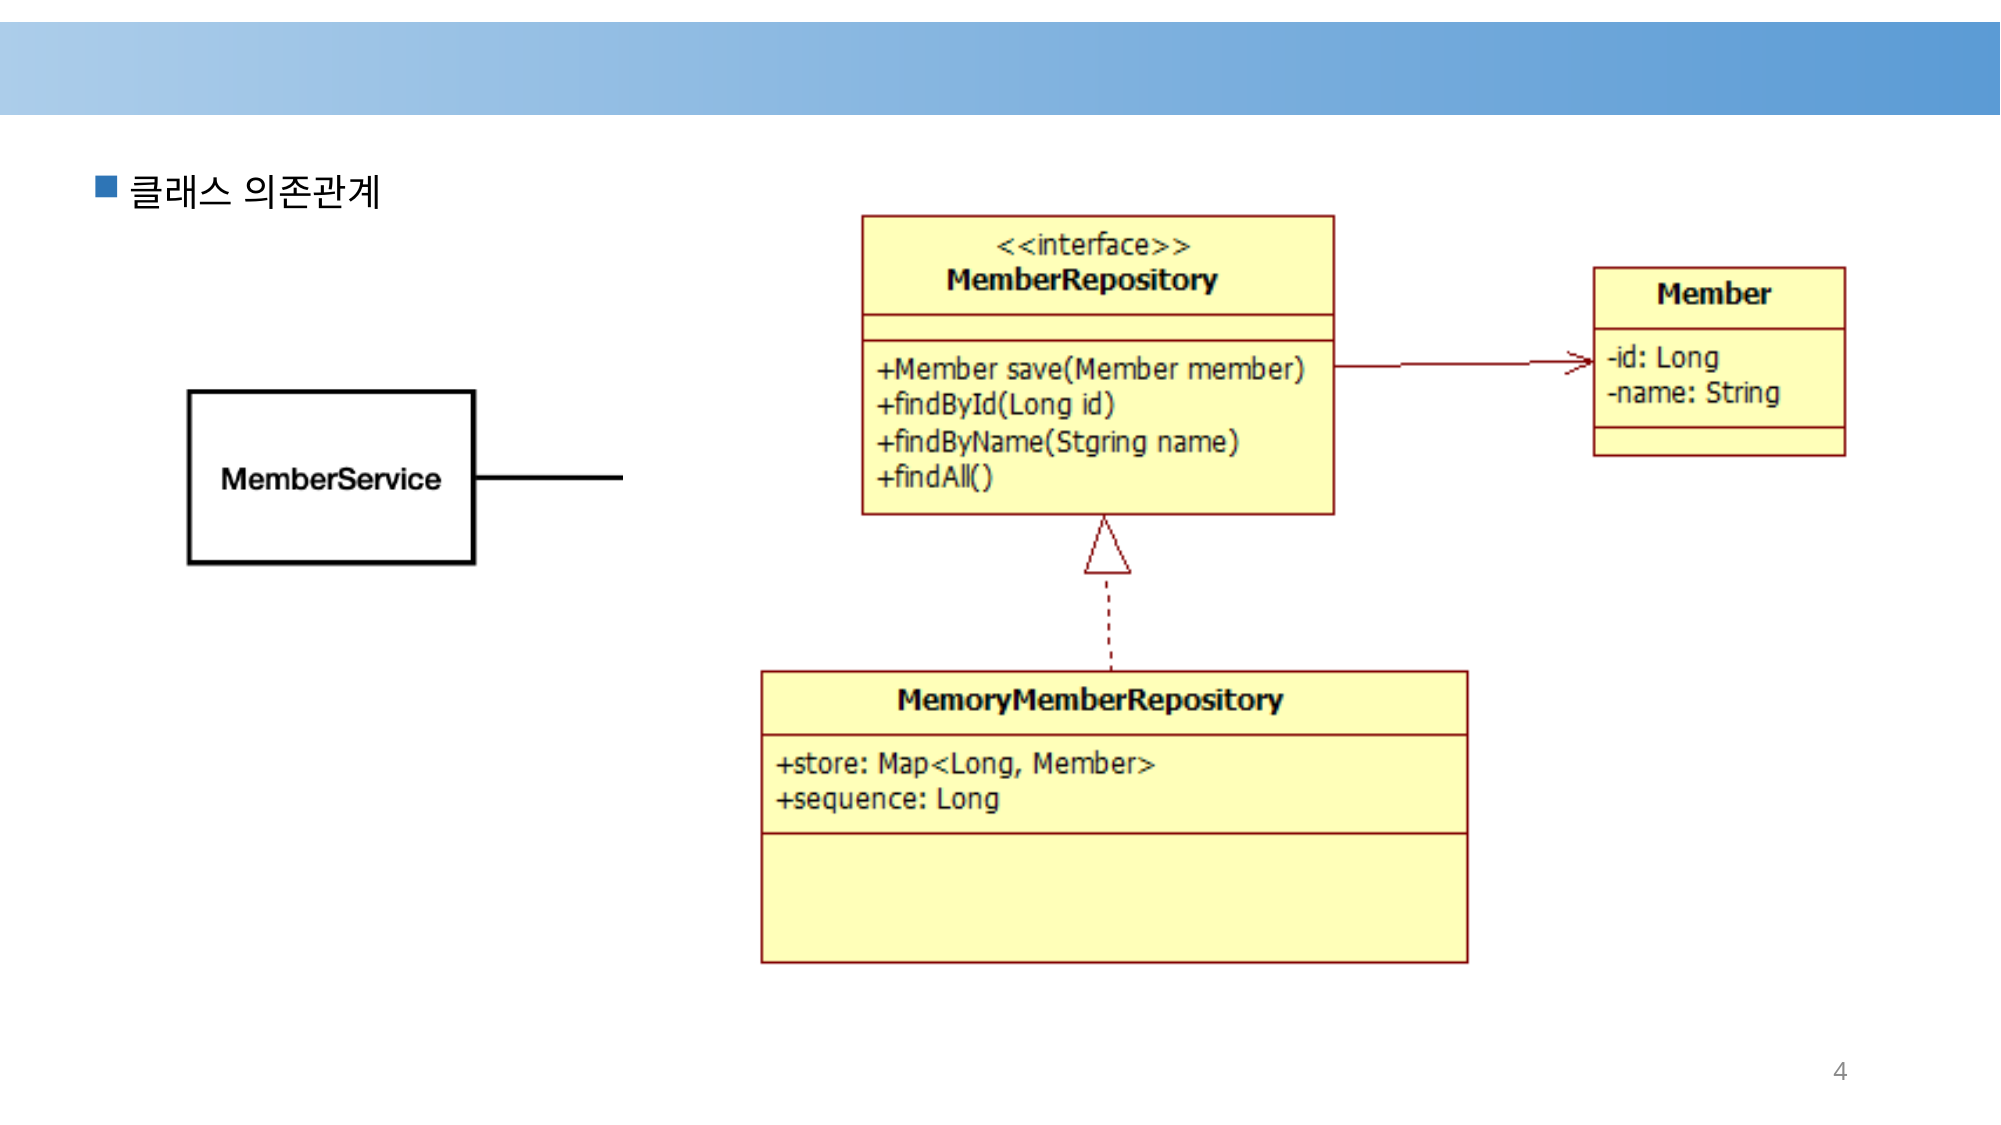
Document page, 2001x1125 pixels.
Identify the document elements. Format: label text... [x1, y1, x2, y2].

list 클래스 의존관계 [77, 166, 623, 996]
picture [162, 164, 1950, 1016]
slide_number 4 [1412, 1042, 1863, 1103]
